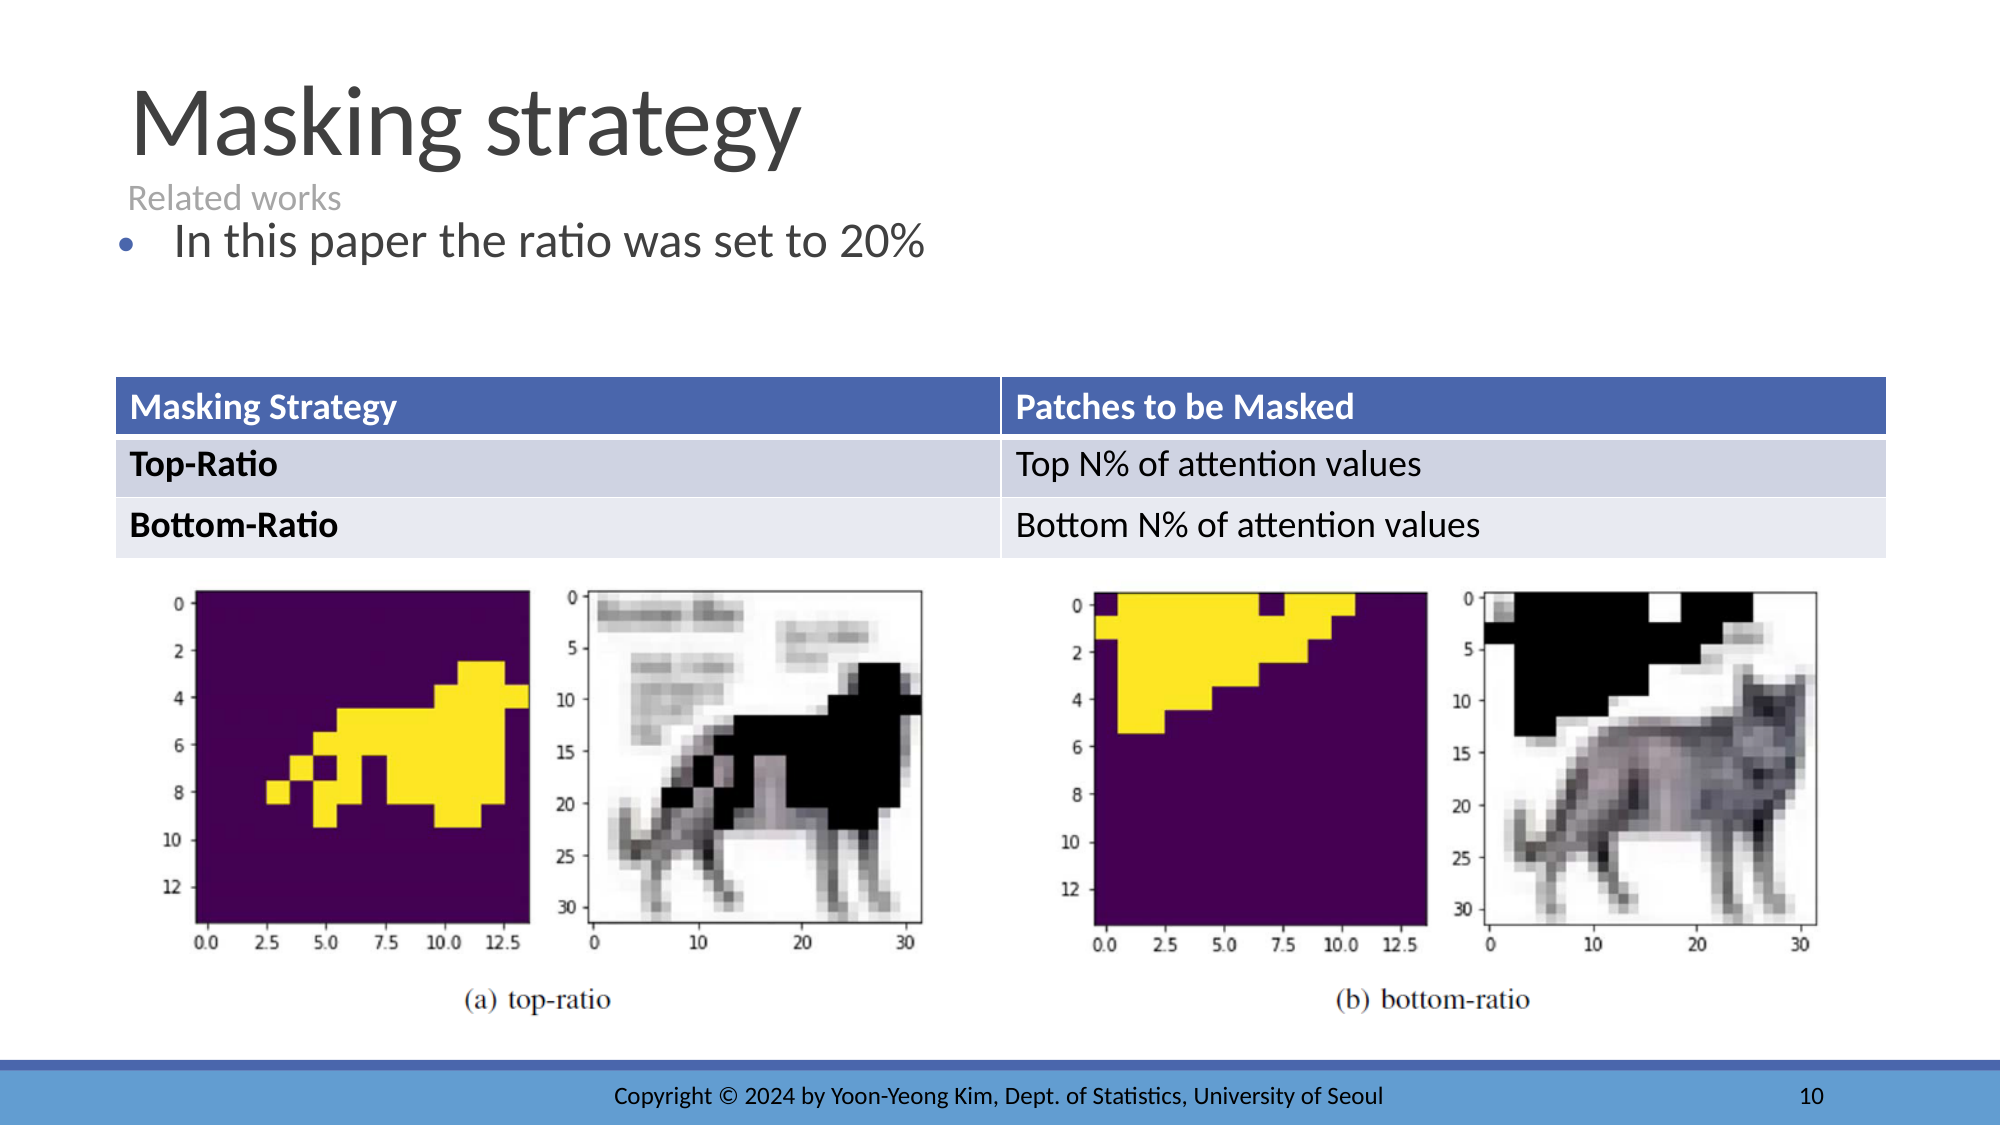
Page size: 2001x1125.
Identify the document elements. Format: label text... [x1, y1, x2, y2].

text_box In this paper the ratio was set to 20% [114, 212, 1888, 1027]
picture [159, 574, 1840, 1029]
text_box Related works [112, 165, 683, 226]
slide_number 10 [1624, 1064, 1840, 1125]
footer Copyright © 2024 by Yoon-Yeong Kim, Dept. of Statistics, University of Seoul [545, 1064, 1455, 1125]
title Masking strategy [114, 31, 1888, 183]
